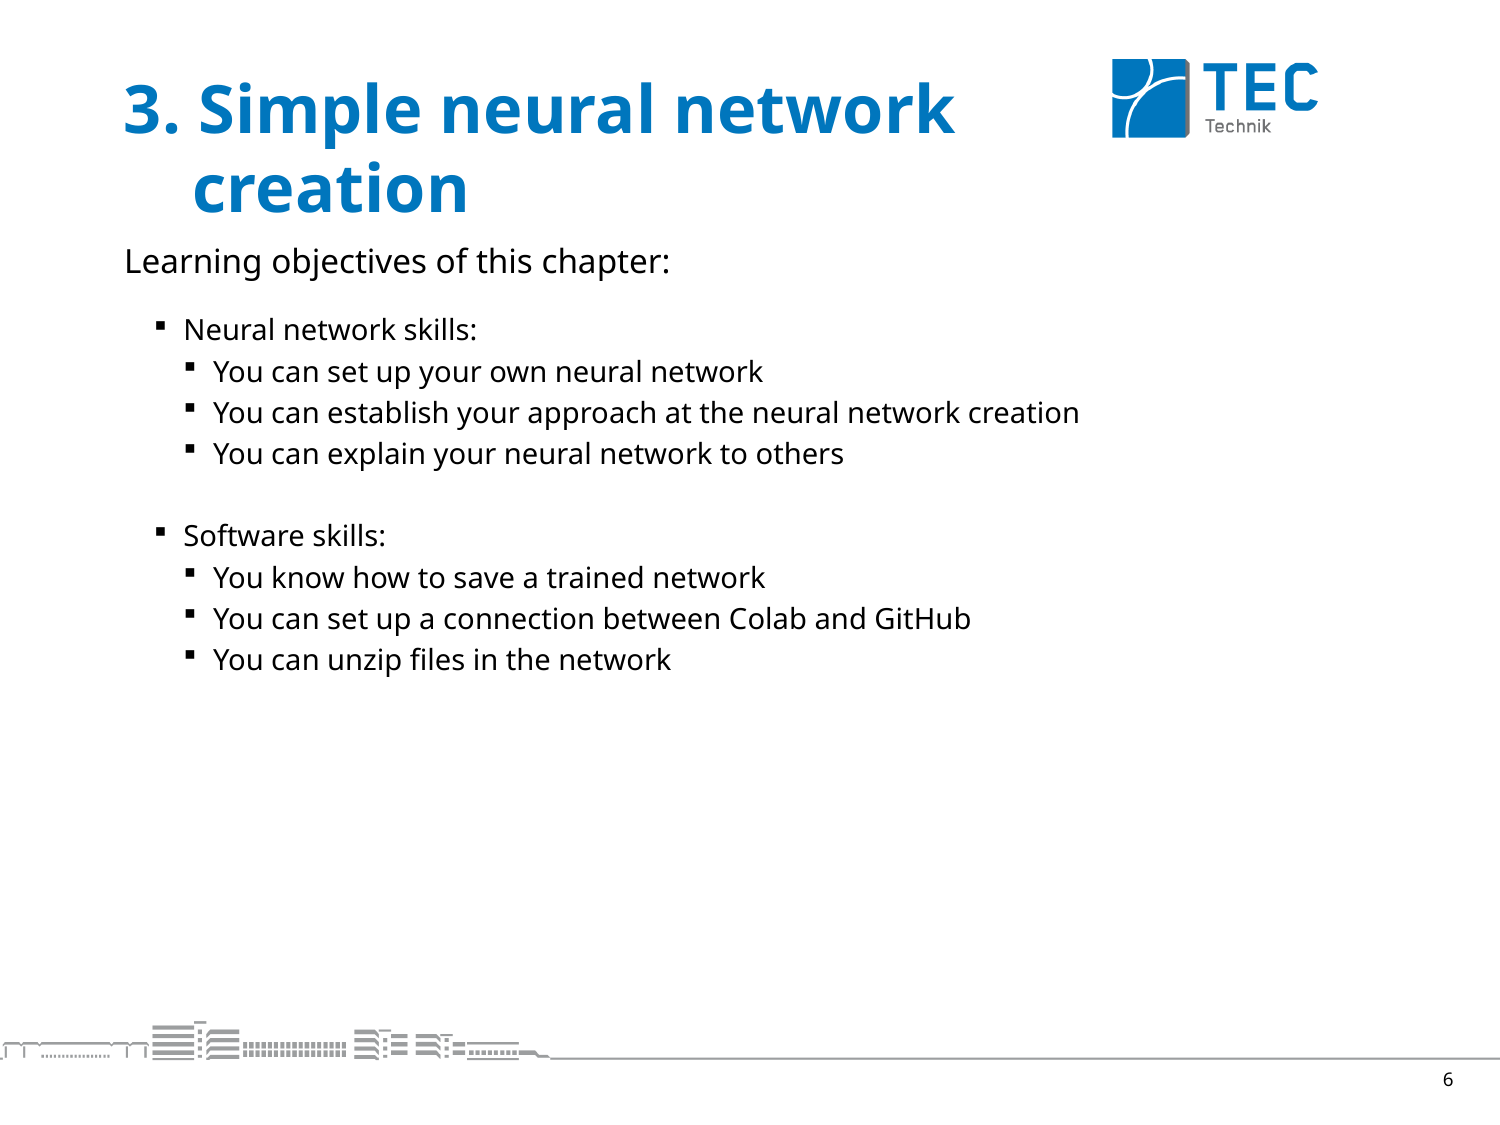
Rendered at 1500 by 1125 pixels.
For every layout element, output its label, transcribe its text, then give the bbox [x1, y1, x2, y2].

picture [1107, 53, 1391, 143]
title 3. Simple neural network creation [123, 66, 1388, 232]
list Learning objectives of this chapter: Neural network skills: You can set up your own neural network You can establish your approach at the neural network creation You can explain your neural network to others Software skills: You know how to save a trained network You can set up a connection between Colab and GitHub You can unzip files in the network [124, 236, 1388, 1012]
picture [0, 1012, 1500, 1072]
